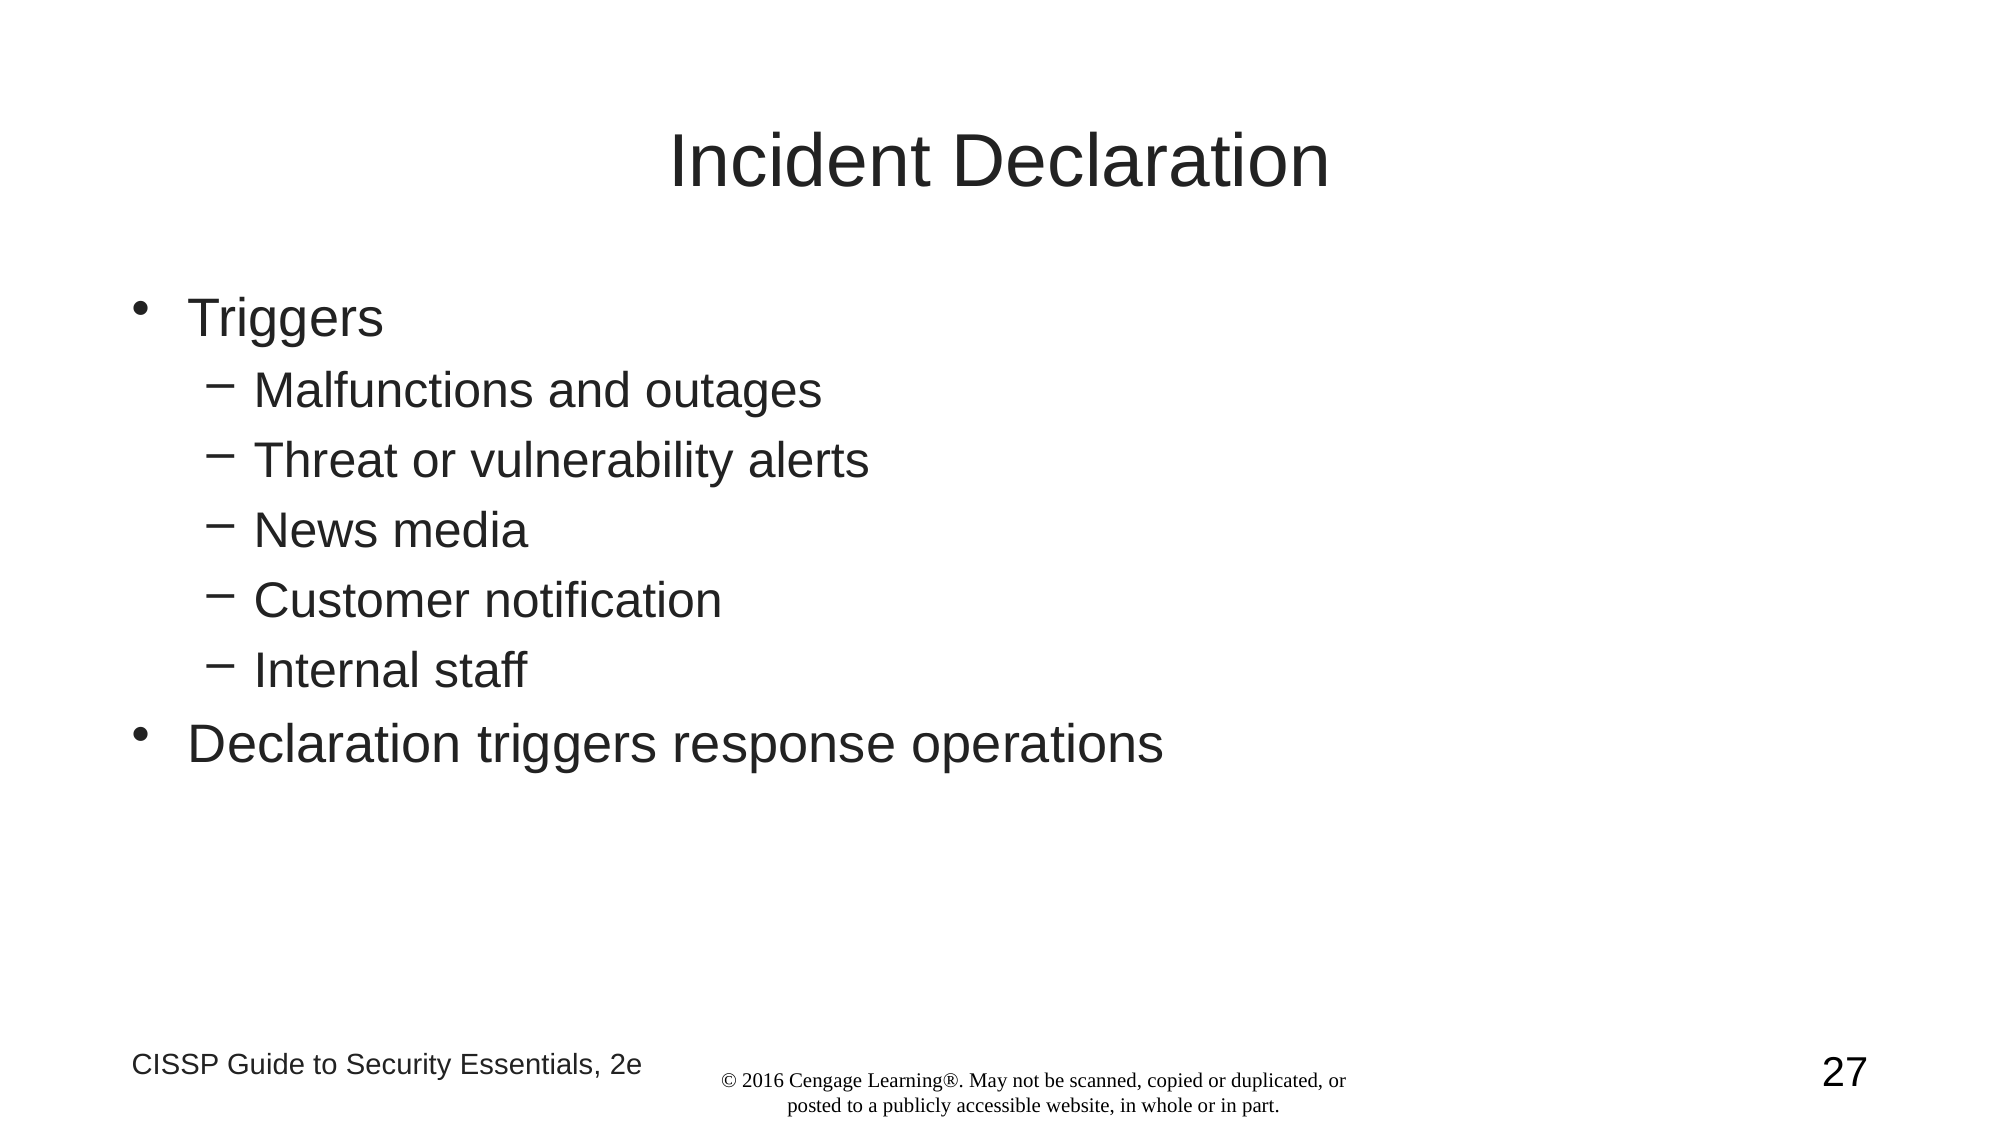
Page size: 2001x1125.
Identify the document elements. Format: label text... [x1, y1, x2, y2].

slide_number 27 [1766, 1037, 1884, 1101]
title Incident Declaration [116, 62, 1884, 250]
text_box © 2016 Cengage Learning®. May not be scanned, copied or duplicated, or posted to a publicly accessible website, in whole or in part. [677, 1059, 1390, 1125]
footer CISSP Guide to Security Essentials, 2e [116, 1037, 1251, 1101]
list Triggers Malfunctions and outages Threat or vulnerability alerts News media Customer notification Internal staff Declaration triggers response operations [116, 275, 1884, 1025]
